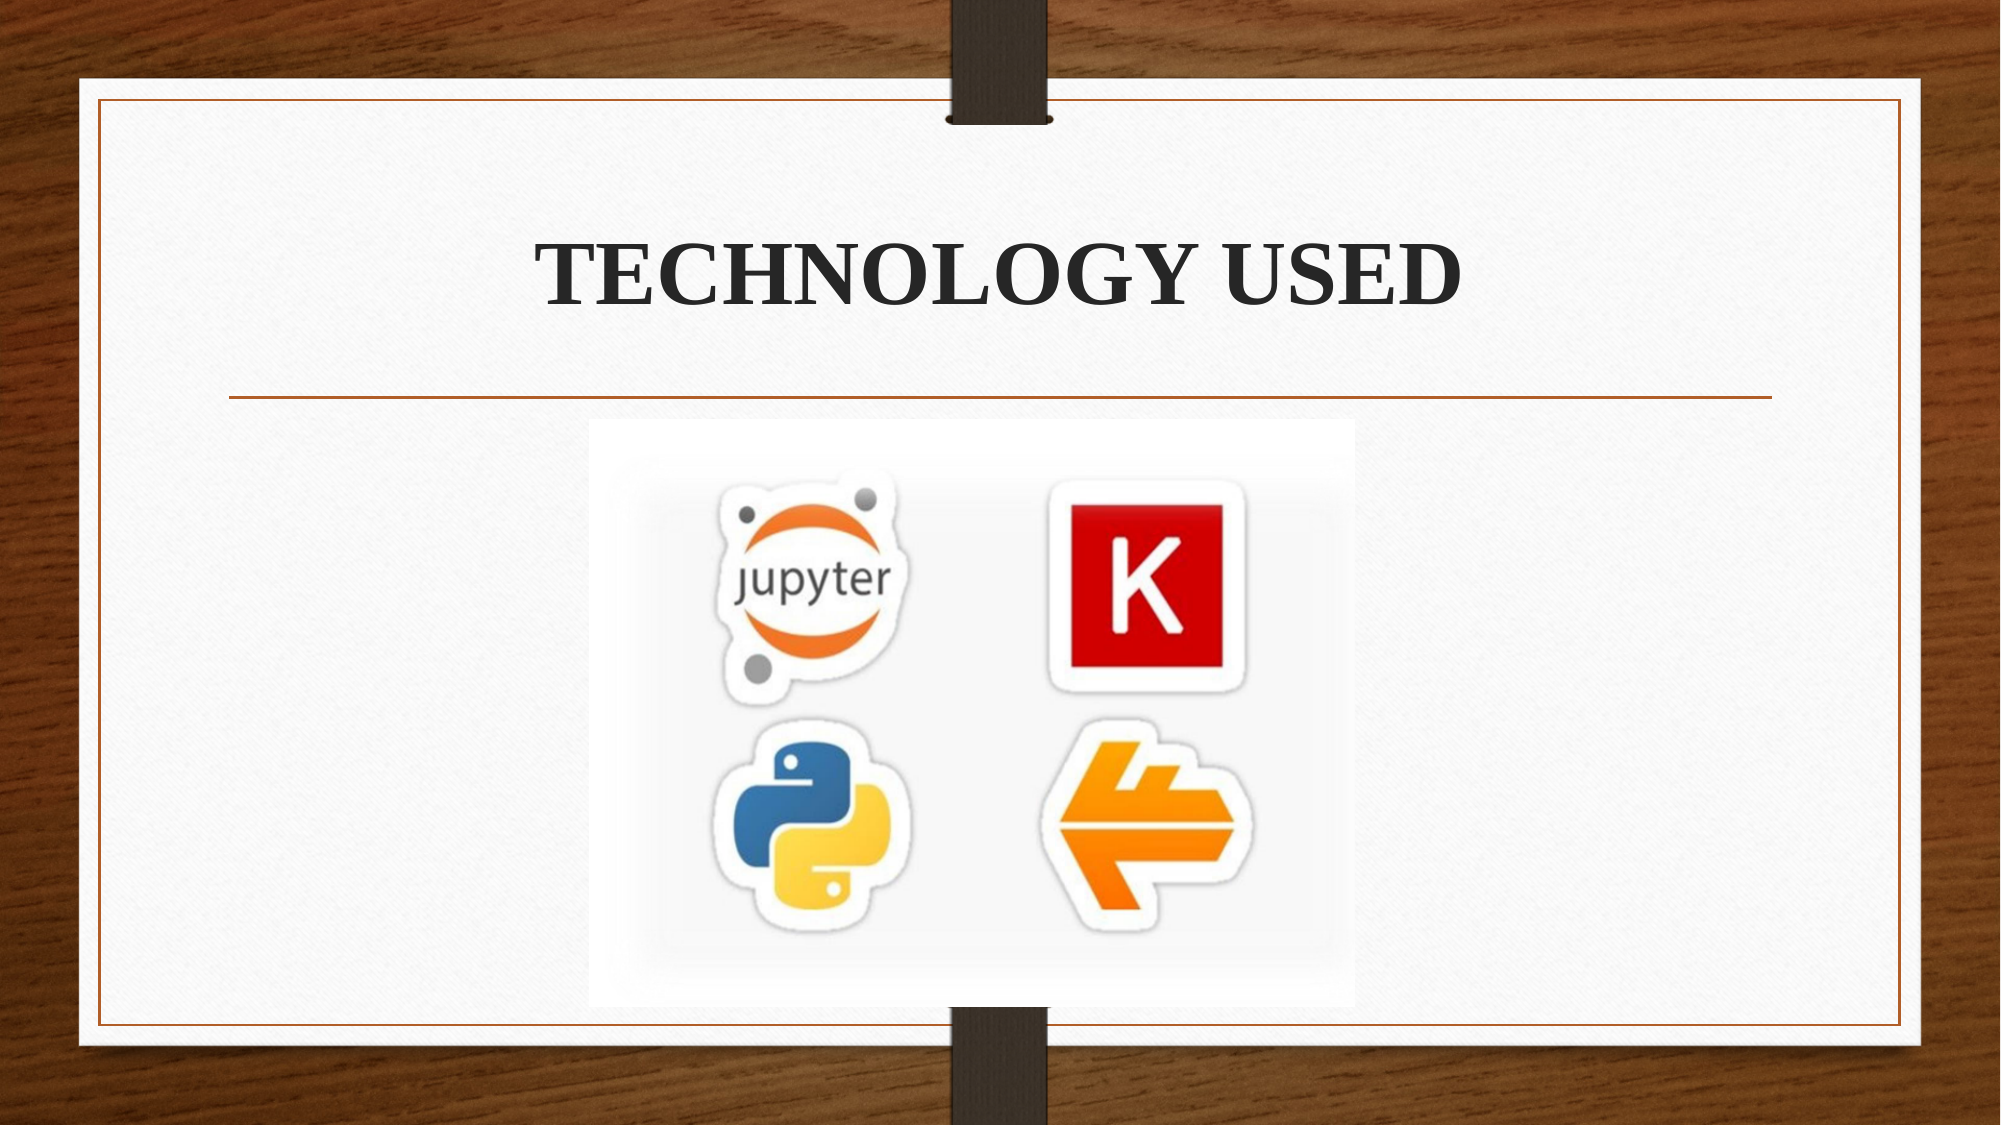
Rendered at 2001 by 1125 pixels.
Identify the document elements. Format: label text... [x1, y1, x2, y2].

picture [0, 0, 948, 1125]
picture [101, 0, 2001, 1125]
title TECHNOLOGY USED [212, 161, 1788, 375]
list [589, 419, 1355, 1007]
